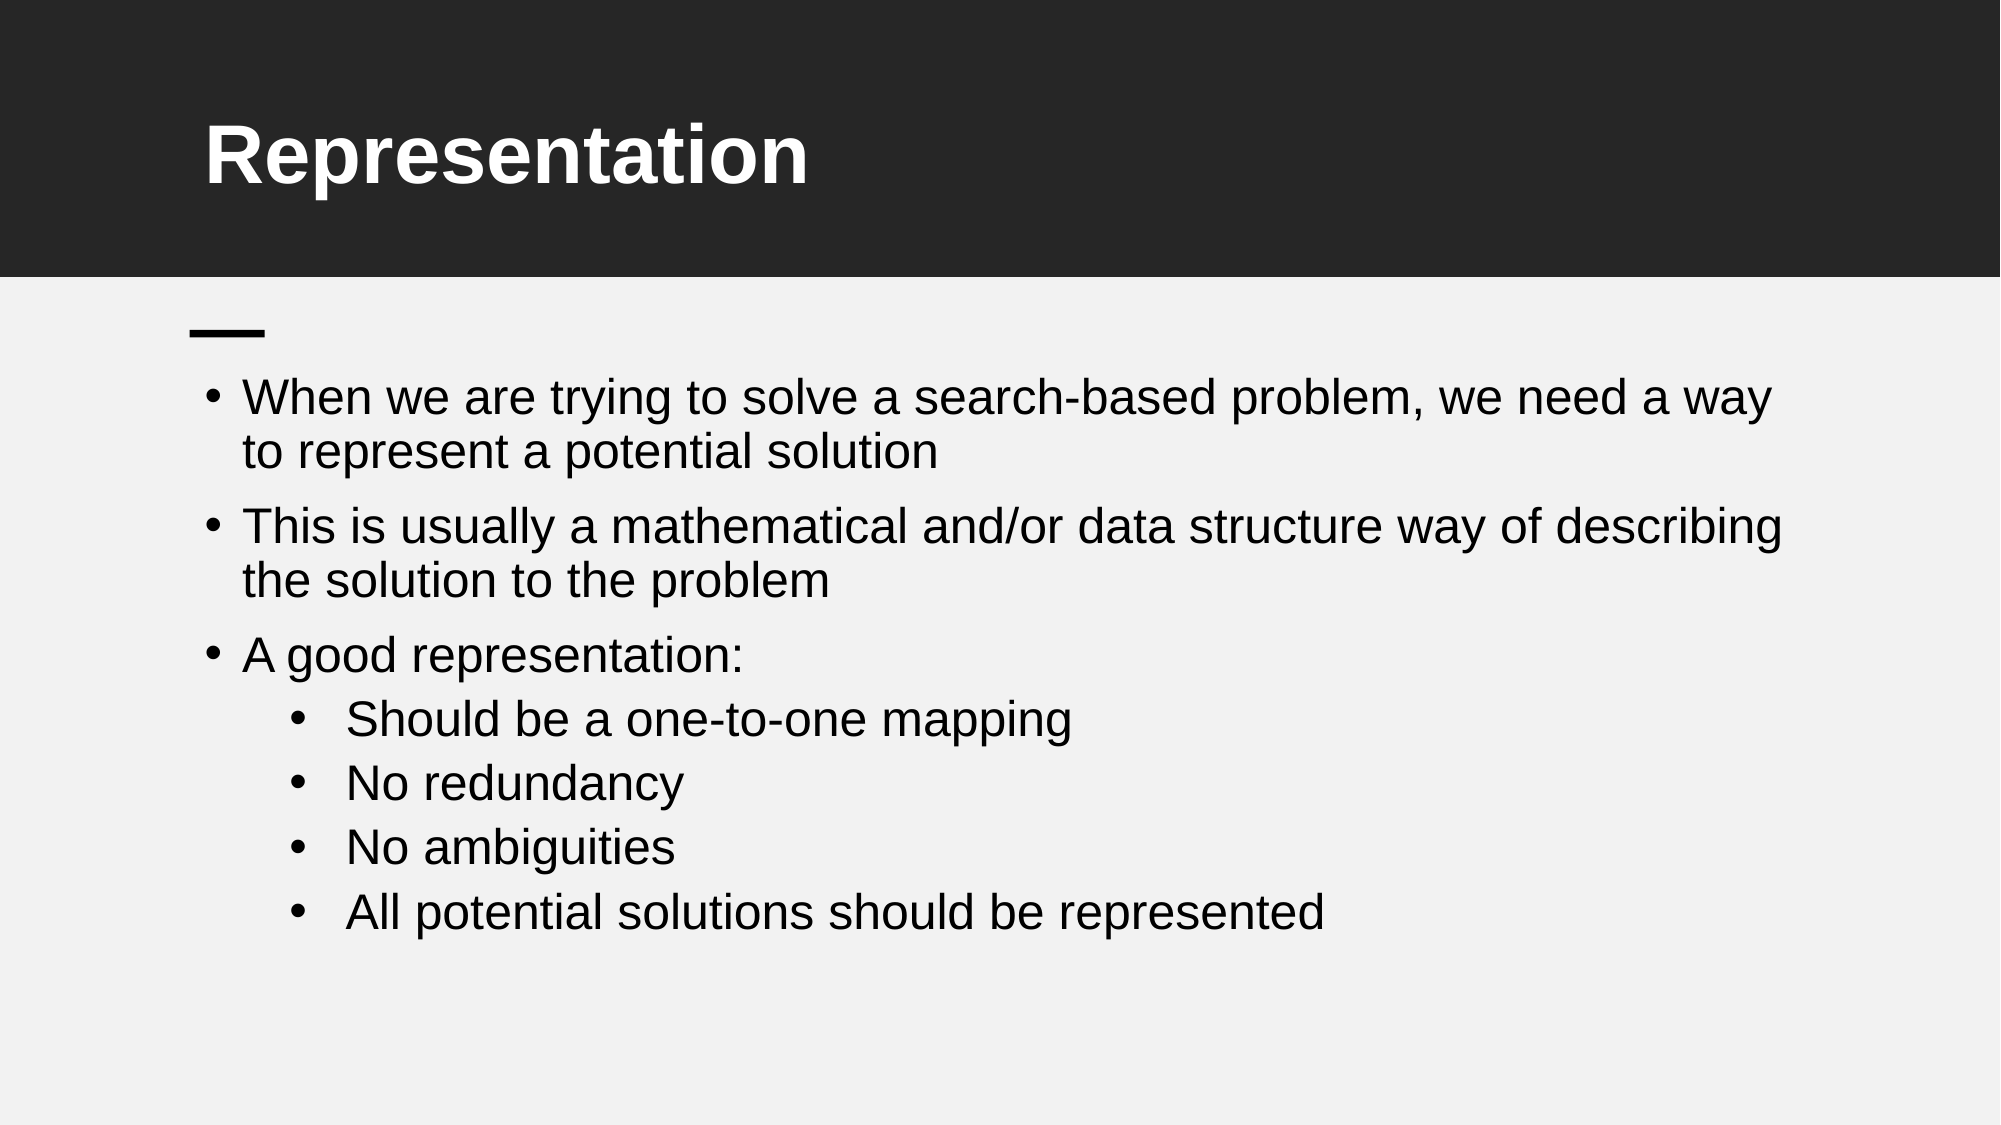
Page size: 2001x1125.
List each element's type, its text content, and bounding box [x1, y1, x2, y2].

text_box [0, 276, 2000, 1125]
text_box [0, 0, 2000, 276]
text_box [189, 329, 266, 338]
list When we are trying to solve a search-based problem, we need a way to represent a potential solution This is usually a mathematical and/or data structure way of describing the solution to the problem A good representation: Should be a one-to-one mapping No redundancy No ambiguities All potential solutions should be represented [189, 363, 1811, 1014]
title Representation [189, 104, 1812, 253]
